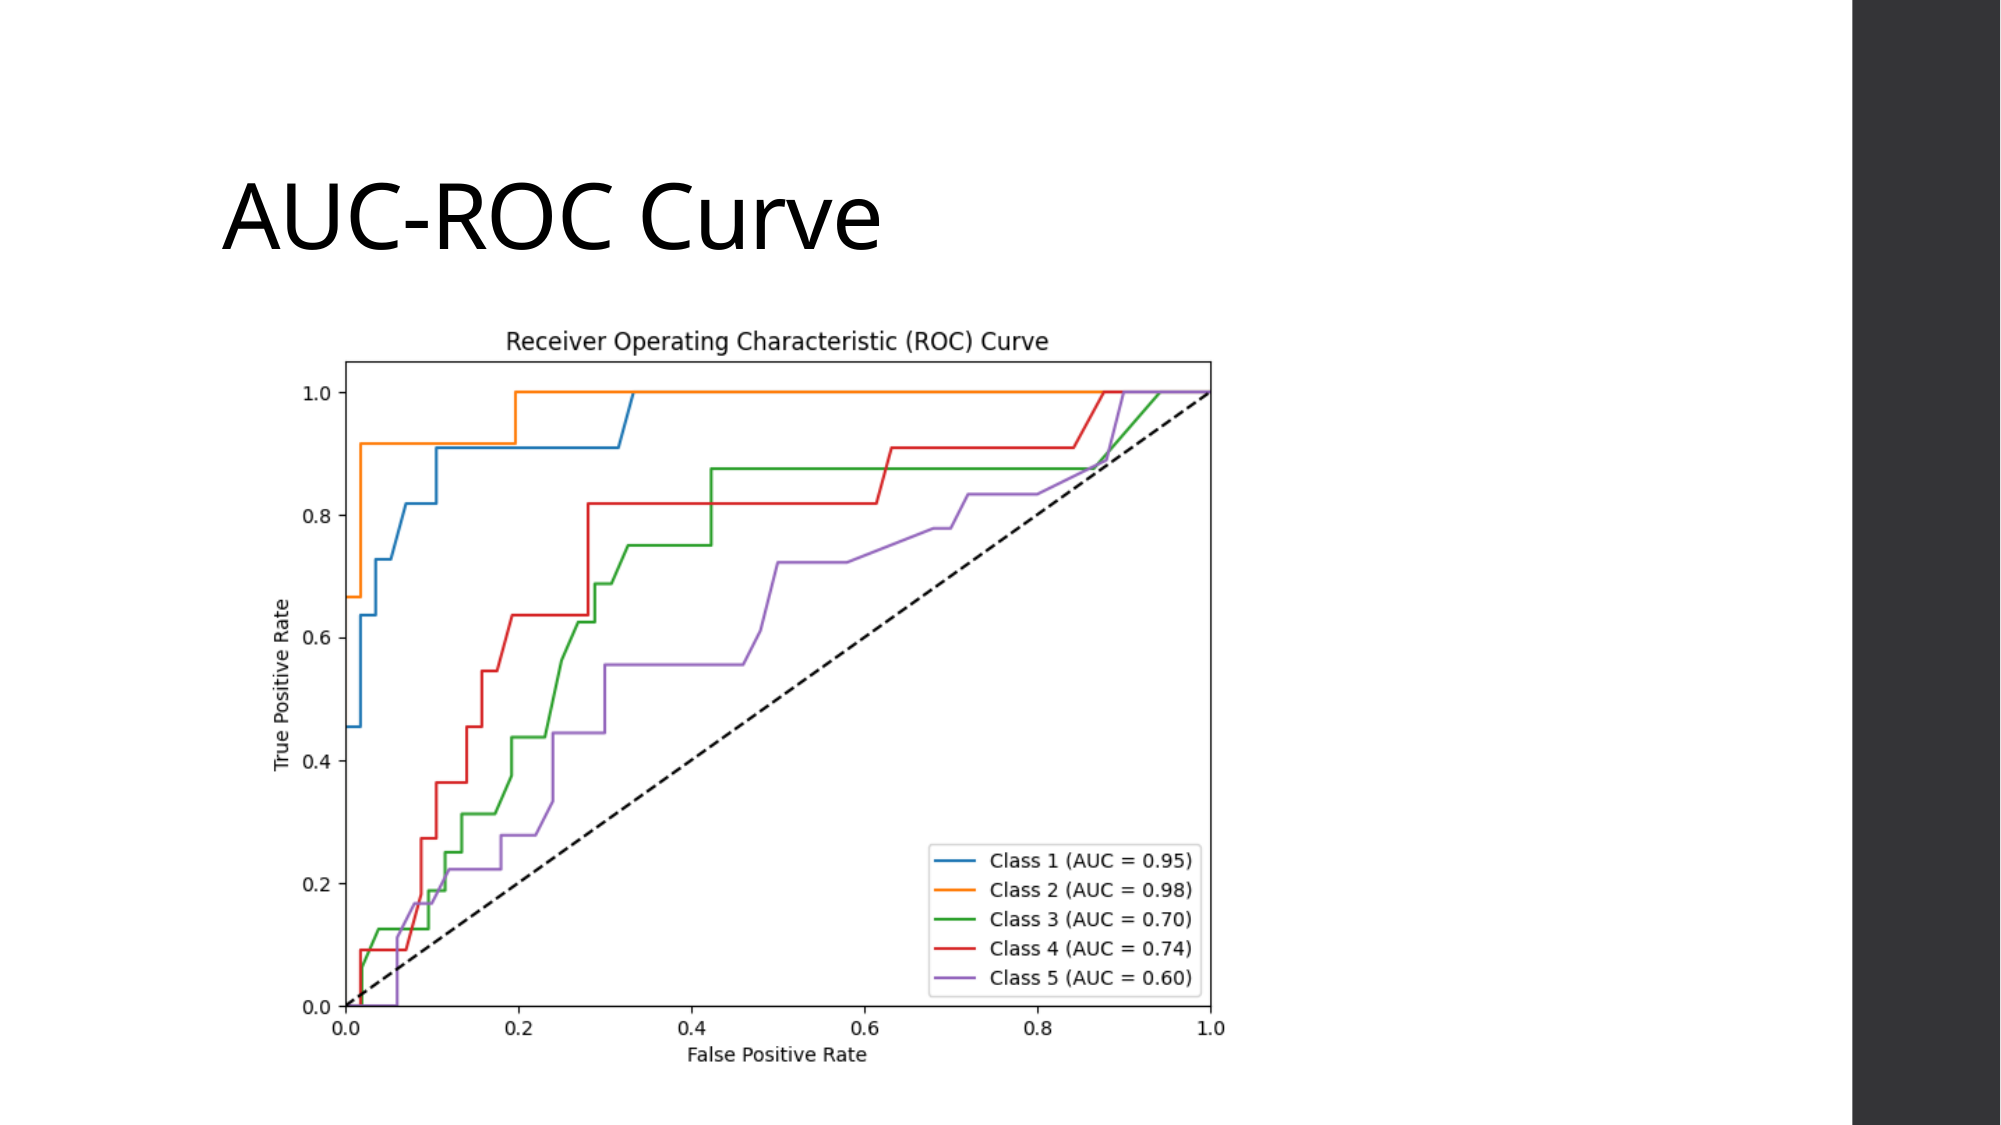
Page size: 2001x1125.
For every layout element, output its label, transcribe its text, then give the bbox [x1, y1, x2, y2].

title AUC-ROC Curve [206, 60, 1797, 278]
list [206, 261, 1322, 1099]
